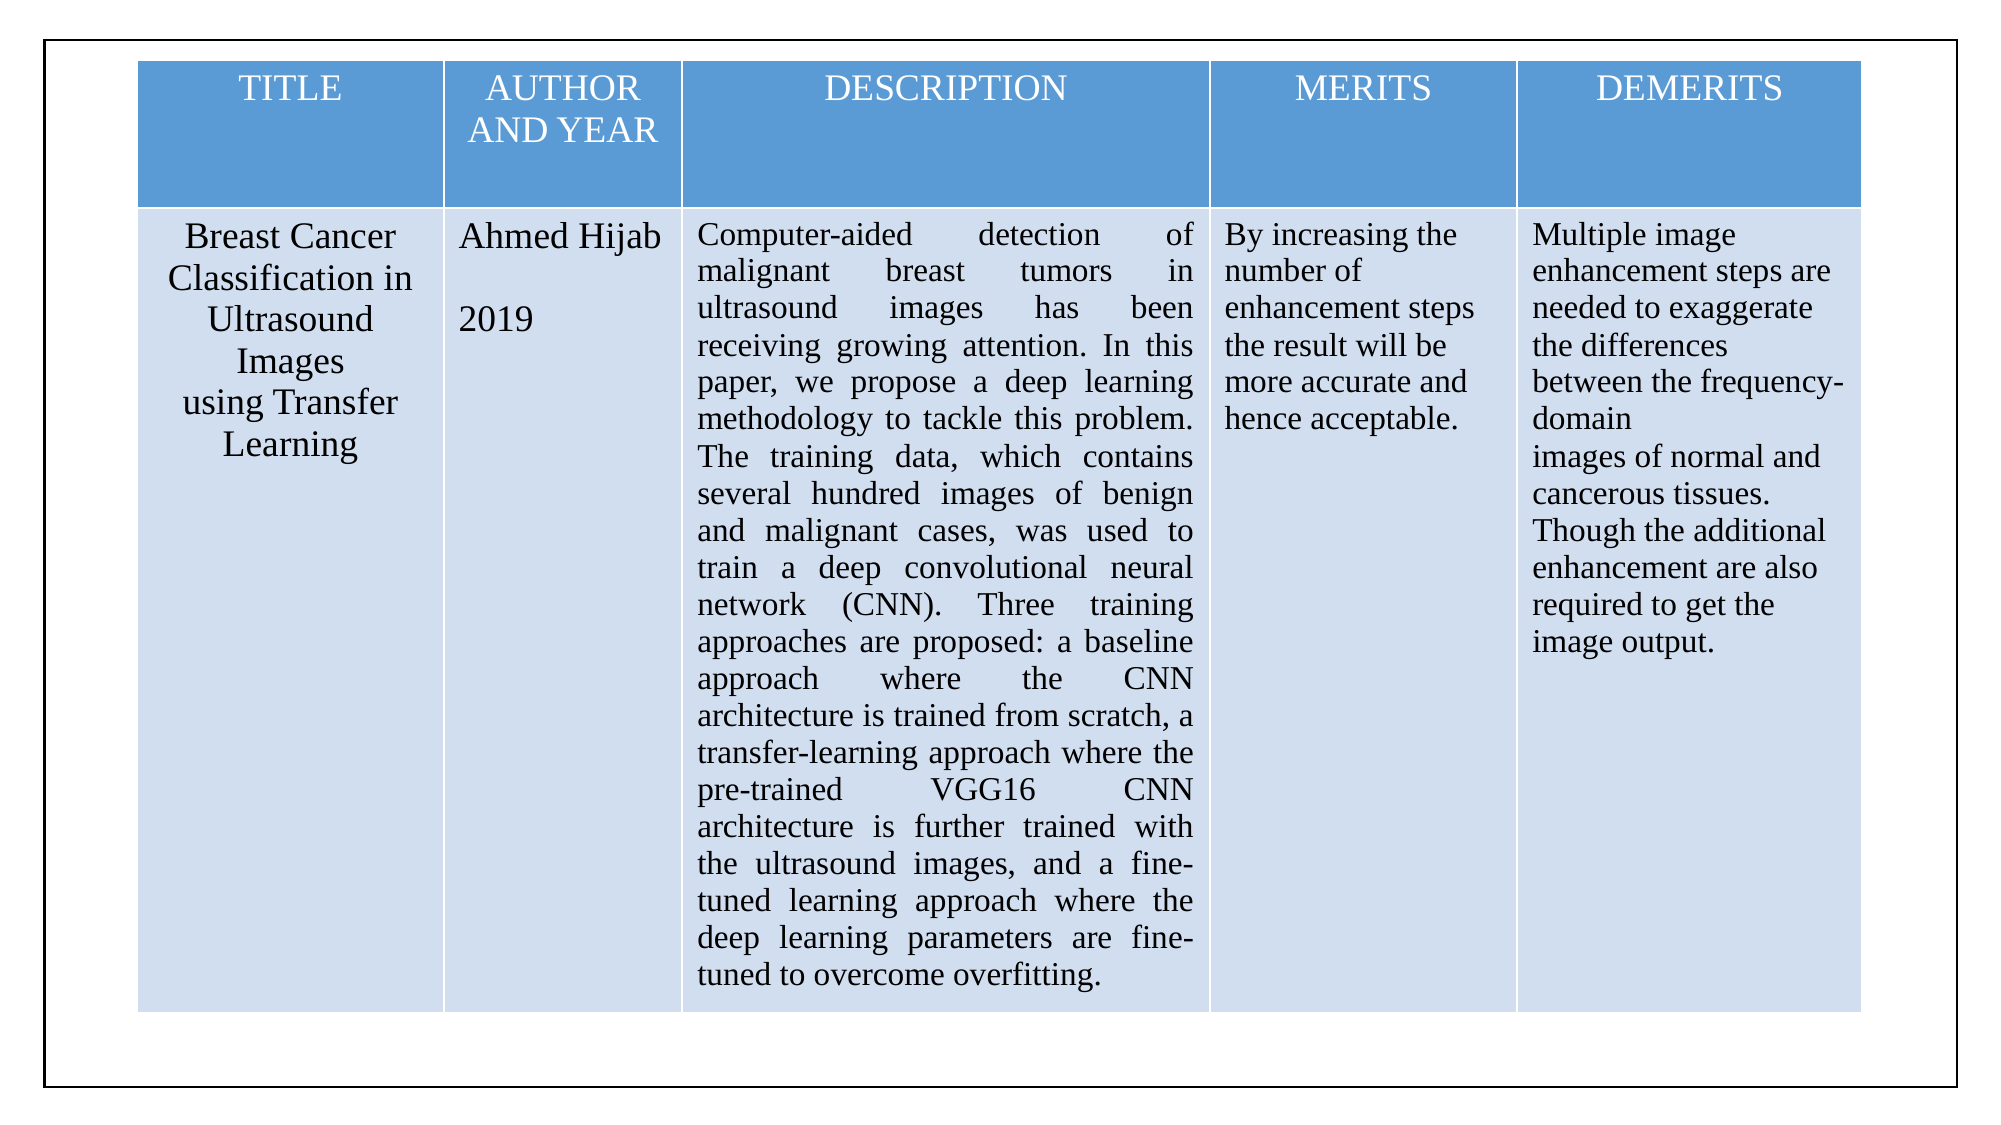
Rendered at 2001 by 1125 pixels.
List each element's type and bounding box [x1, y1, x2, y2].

text_box [43, 39, 1958, 1088]
